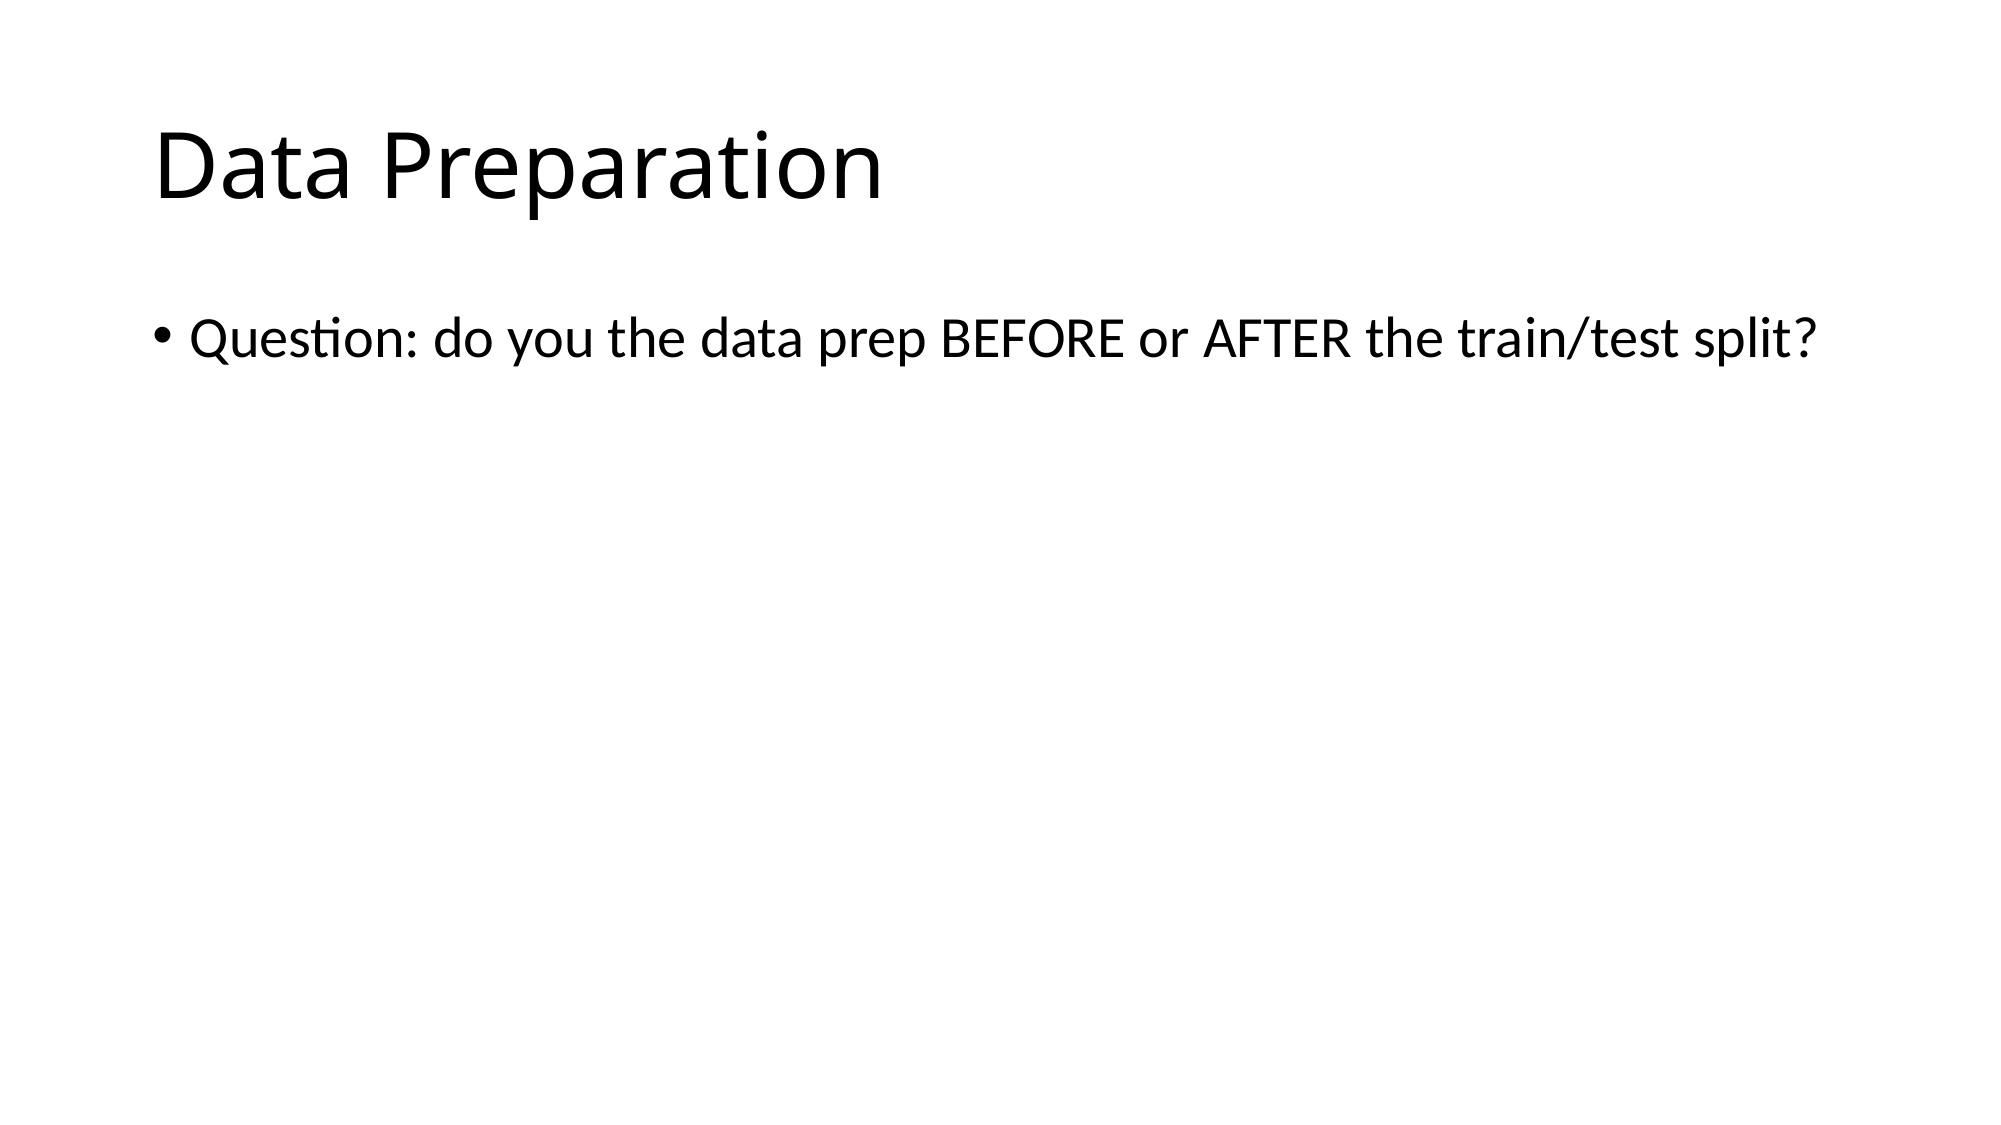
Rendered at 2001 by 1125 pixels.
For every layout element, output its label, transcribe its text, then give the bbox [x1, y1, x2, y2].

title Data Preparation [137, 59, 1863, 278]
list Question: do you the data prep BEFORE or AFTER the train/test split? [137, 299, 1863, 1014]
